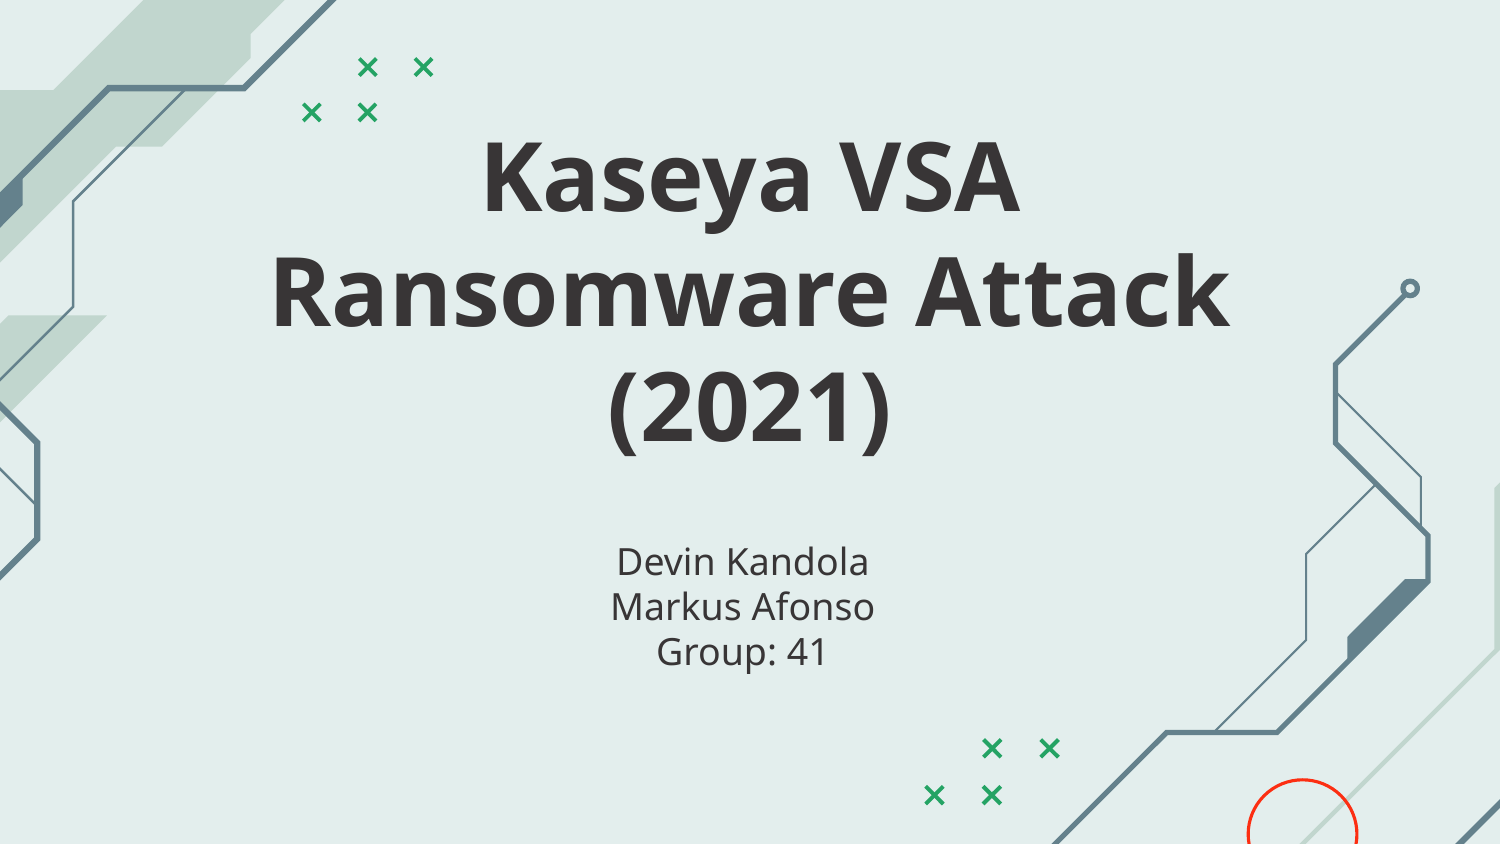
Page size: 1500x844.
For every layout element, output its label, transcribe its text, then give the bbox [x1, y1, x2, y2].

subtitle Devin Kandola Markus Afonso Group: 41 [205, 567, 1281, 644]
title Kaseya VSA Ransomware Attack (2021) [170, 246, 1330, 561]
